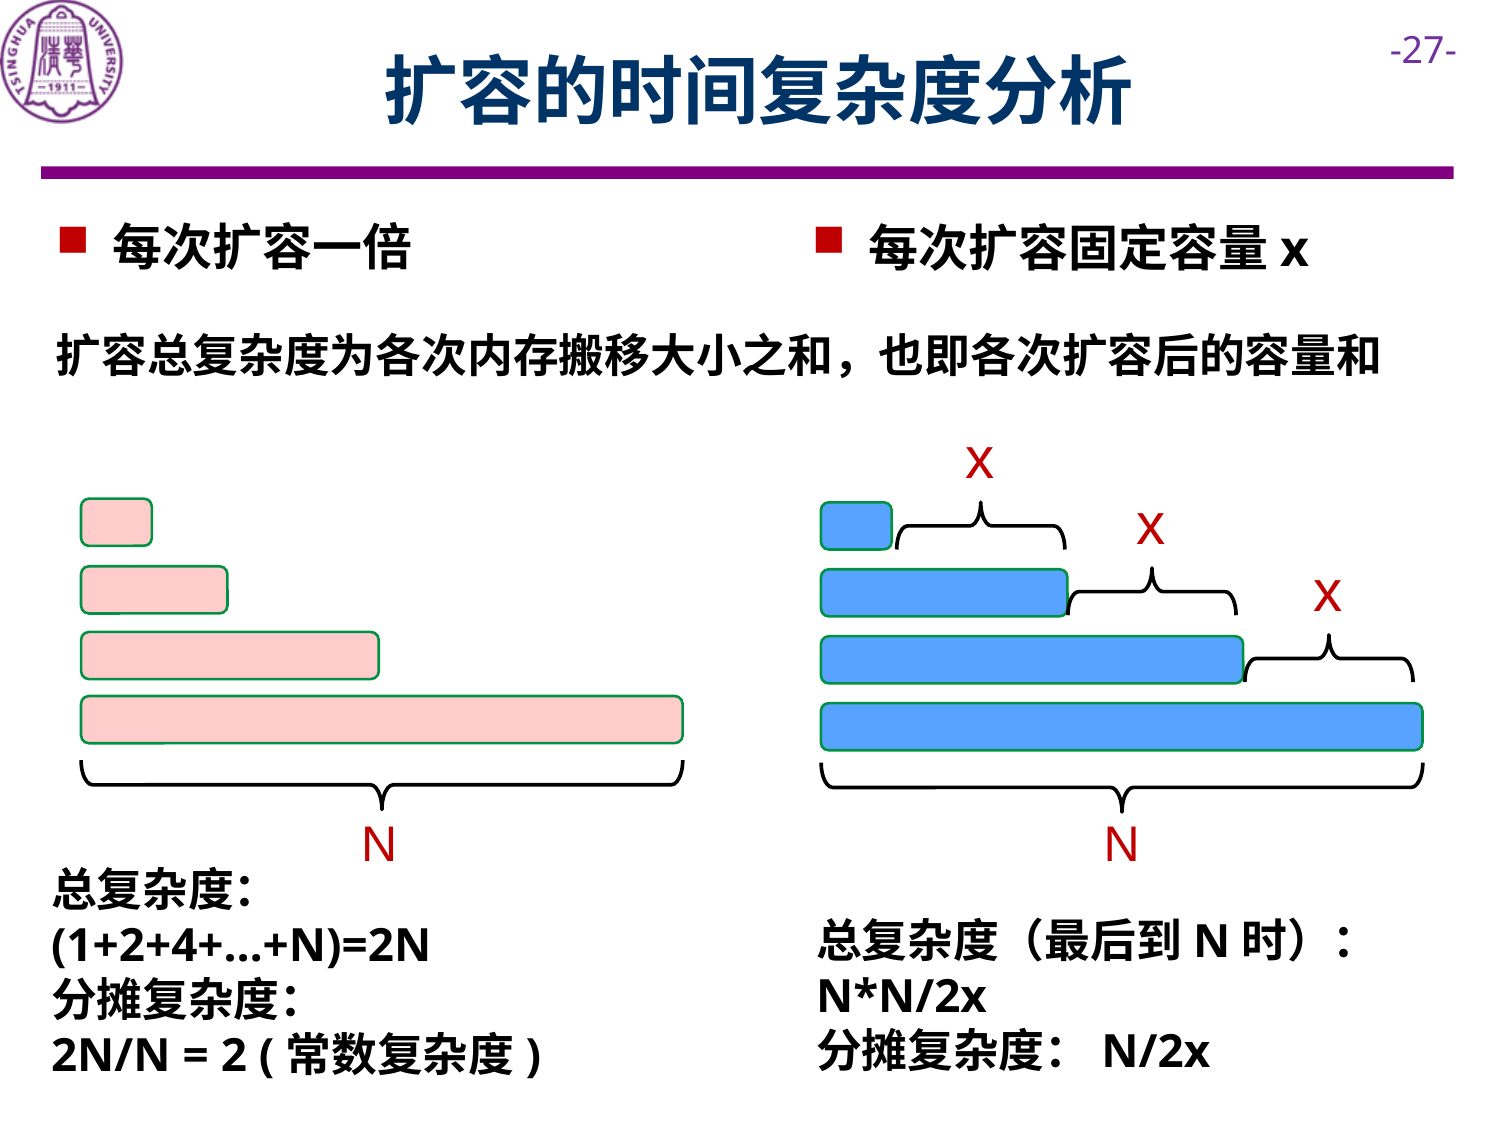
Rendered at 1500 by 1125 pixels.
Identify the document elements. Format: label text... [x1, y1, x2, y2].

text_box 扩容总复杂度为各次内存搬移大小之和，也即各次扩容后的容量和 [40, 319, 1401, 389]
text_box 每次扩容固定容量x [797, 208, 1341, 275]
text_box 每次扩容一倍 [41, 208, 502, 274]
text_box 总复杂度（最后到N时）：N*N/2x 分摊复杂度：N/2x [801, 904, 1448, 1085]
text_box 总复杂度： (1+2+4+…+N)=2N 分摊复杂度： 2N/N = 2 (常数复杂度) [36, 853, 675, 1088]
title 扩容的时间复杂度分析 [135, 13, 1383, 165]
picture [0, 0, 124, 124]
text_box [80, 498, 683, 880]
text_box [820, 412, 1424, 880]
